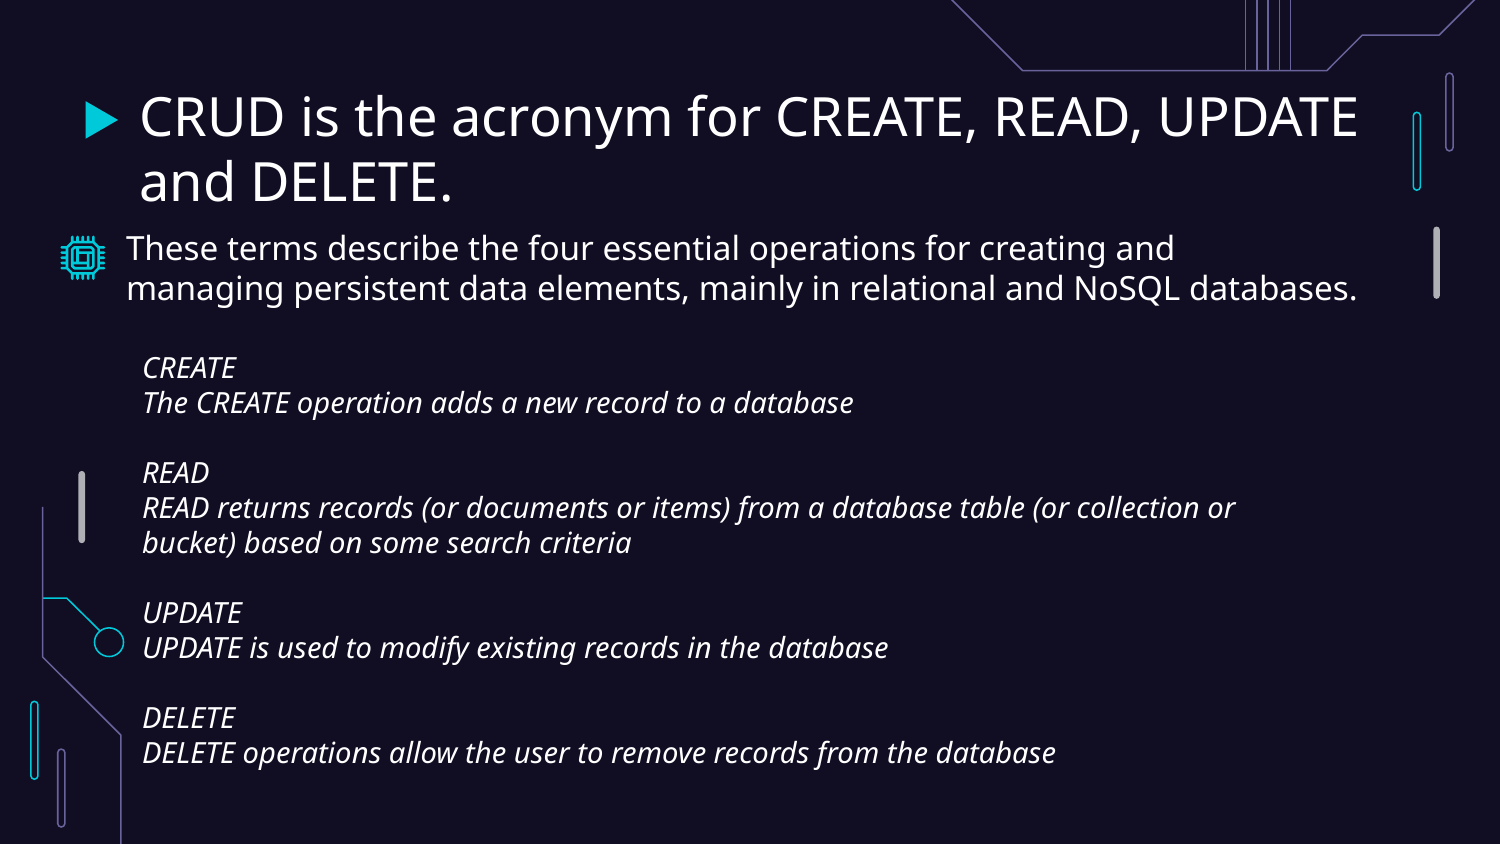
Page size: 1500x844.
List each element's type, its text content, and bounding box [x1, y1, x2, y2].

subtitle These terms describe the four essential operations for creating and managing persistent data elements, mainly in relational and NoSQL databases. [111, 244, 1500, 363]
title CRUD is the acronym for CREATE, READ, UPDATE and DELETE. [124, 67, 1391, 178]
subtitle CREATE The CREATE operation adds a new record to a database READ READ returns records (or documents or items) from a database table (or collection or bucket) based on some search criteria UPDATE UPDATE is used to modify existing records in the database DELETE DELETE operations allow the user to remove records from the database [127, 334, 1336, 691]
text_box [60, 235, 106, 281]
